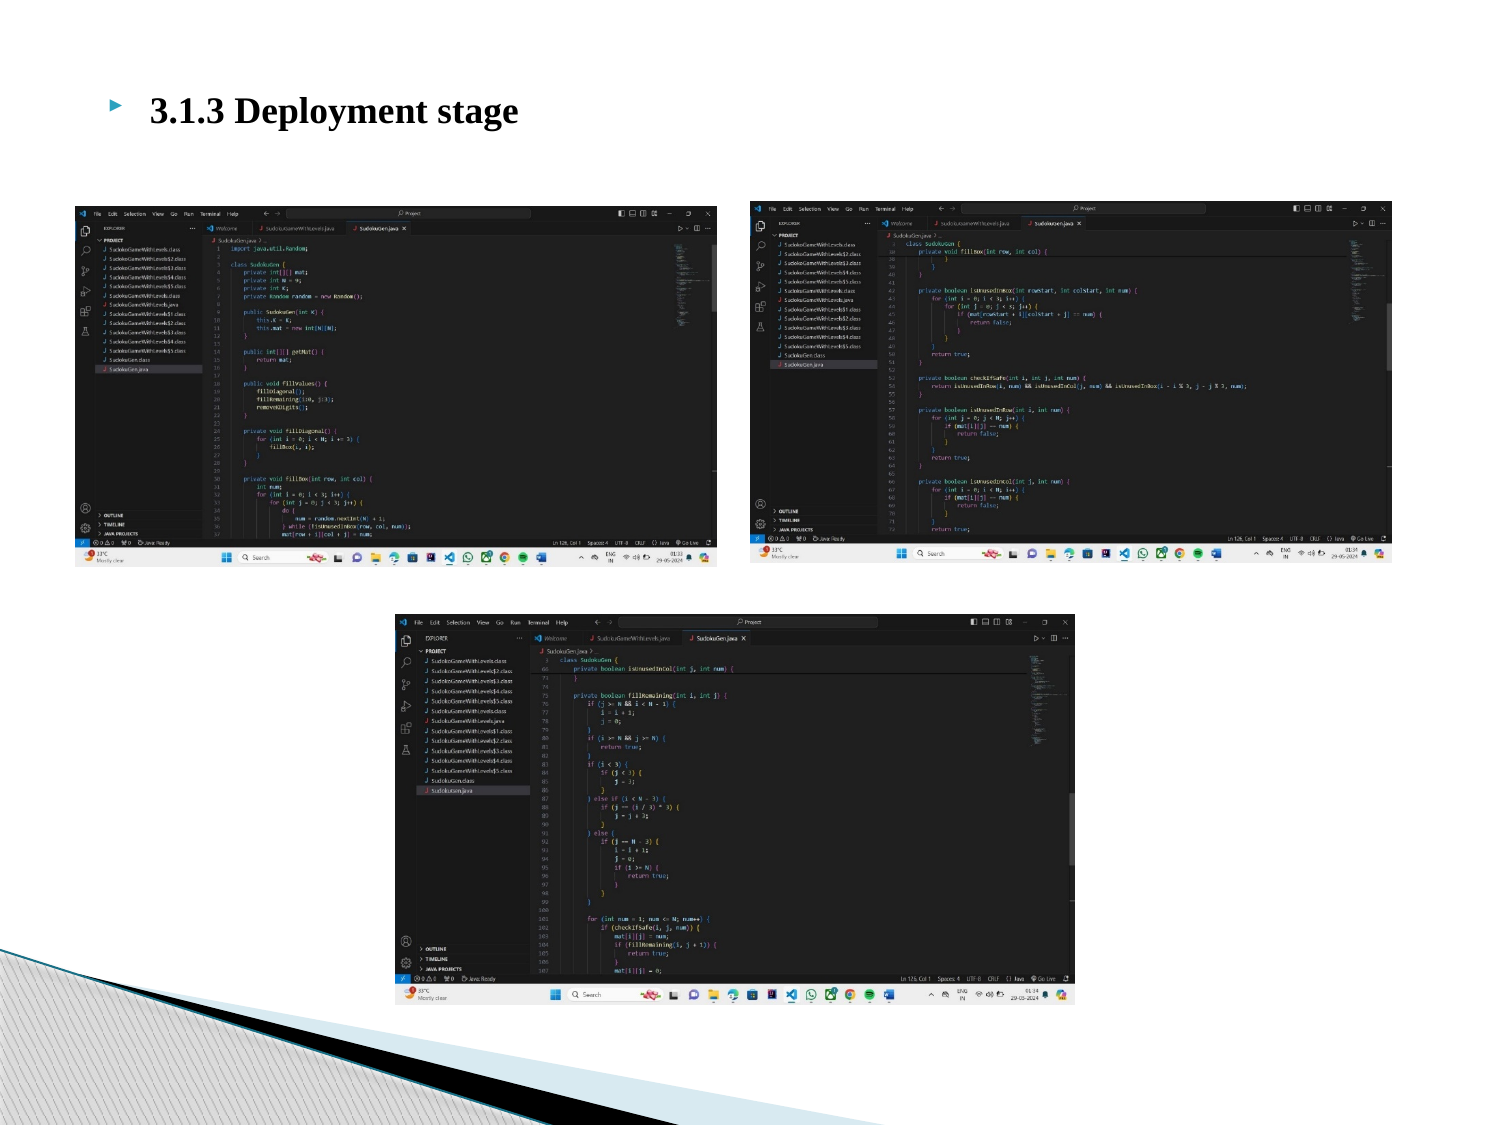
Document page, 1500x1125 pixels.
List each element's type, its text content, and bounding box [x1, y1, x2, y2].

picture [395, 614, 1076, 1005]
picture [749, 201, 1392, 563]
picture [74, 206, 717, 567]
list 3.1.3 Deployment stage [75, 78, 1425, 986]
